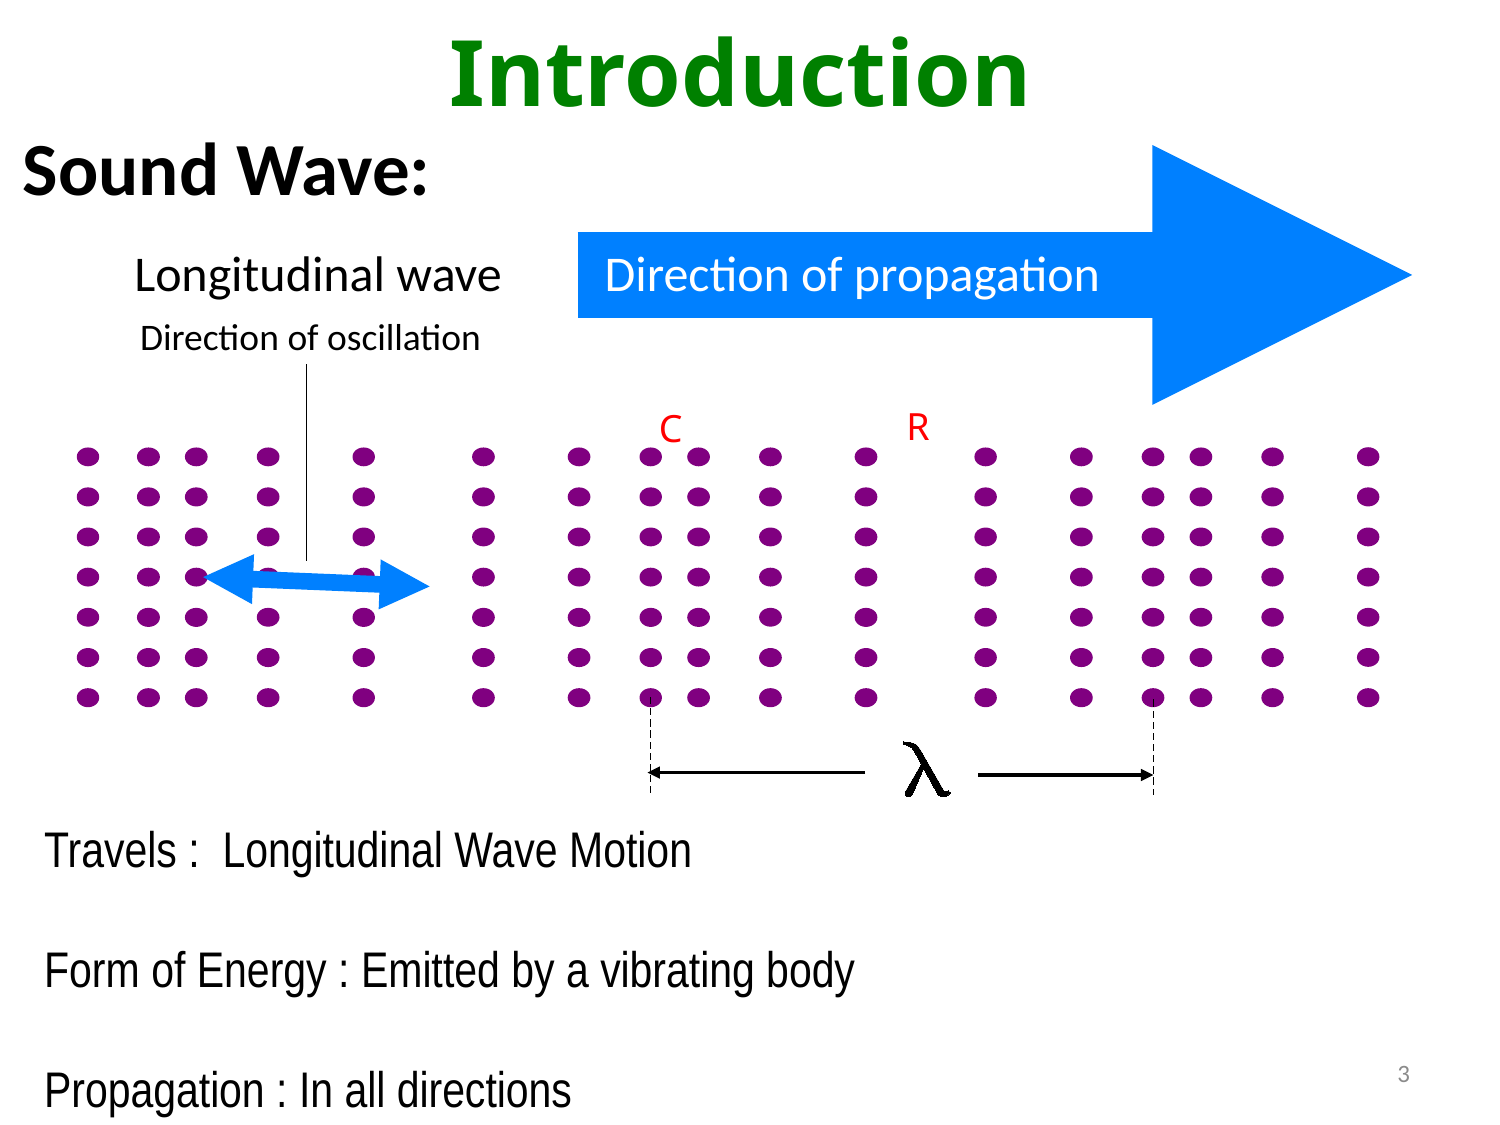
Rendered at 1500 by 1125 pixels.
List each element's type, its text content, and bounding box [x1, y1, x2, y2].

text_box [76, 243, 1413, 798]
text_box Sound Wave: [8, 113, 455, 219]
text_box Travels : Longitudinal Wave Motion Form of Energy : Emitted by a vibrating body Propagation : In all directions [29, 810, 1246, 1125]
text_box Introduction [434, 7, 1047, 132]
slide_number 3 [1246, 1042, 1425, 1103]
